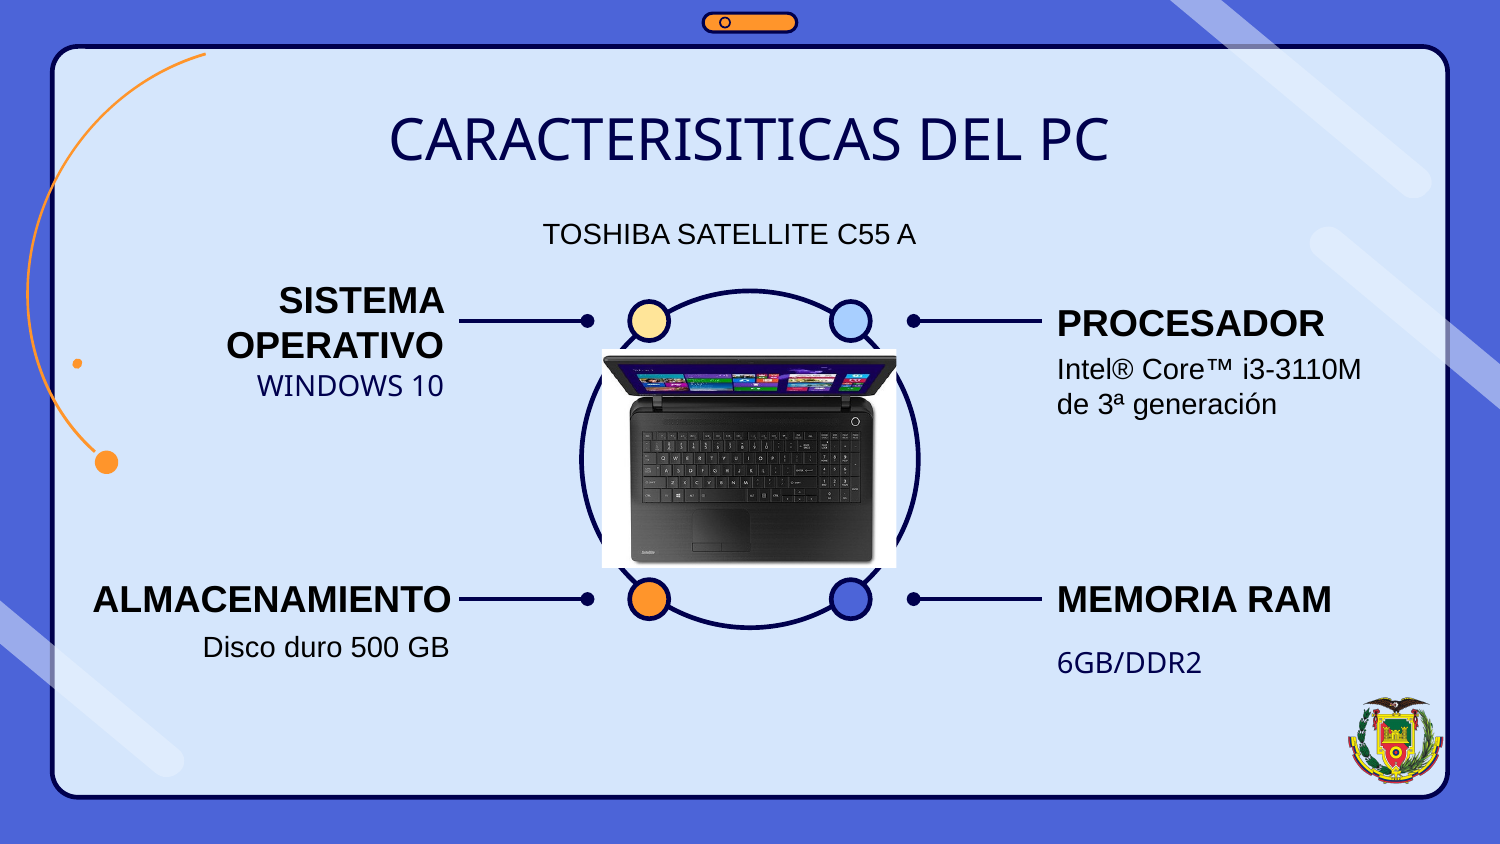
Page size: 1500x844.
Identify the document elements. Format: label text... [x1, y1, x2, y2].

picture [601, 349, 897, 568]
text_box Intel® Core™ i3-3110M de 3ª generación [1041, 350, 1384, 434]
text_box ALMACENAMIENTO [73, 568, 468, 627]
picture [1343, 691, 1449, 787]
text_box [831, 579, 871, 619]
text_box [831, 301, 871, 341]
text_box PROCESADOR [1041, 291, 1384, 350]
text_box TOSHIBA SATELLITE C55 A [527, 207, 932, 258]
text_box Disco duro 500 GB [187, 607, 529, 695]
text_box SISTEMA OPERATIVO [118, 291, 460, 350]
title CARACTERISITICAS DEL PC [118, 87, 1382, 181]
text_box MEMORIA RAM [1041, 568, 1384, 627]
text_box WINDOWS 10 [118, 350, 460, 434]
text_box 6GB/DDR2 [1041, 627, 1384, 710]
text_box [629, 301, 669, 341]
text_box [629, 579, 669, 619]
